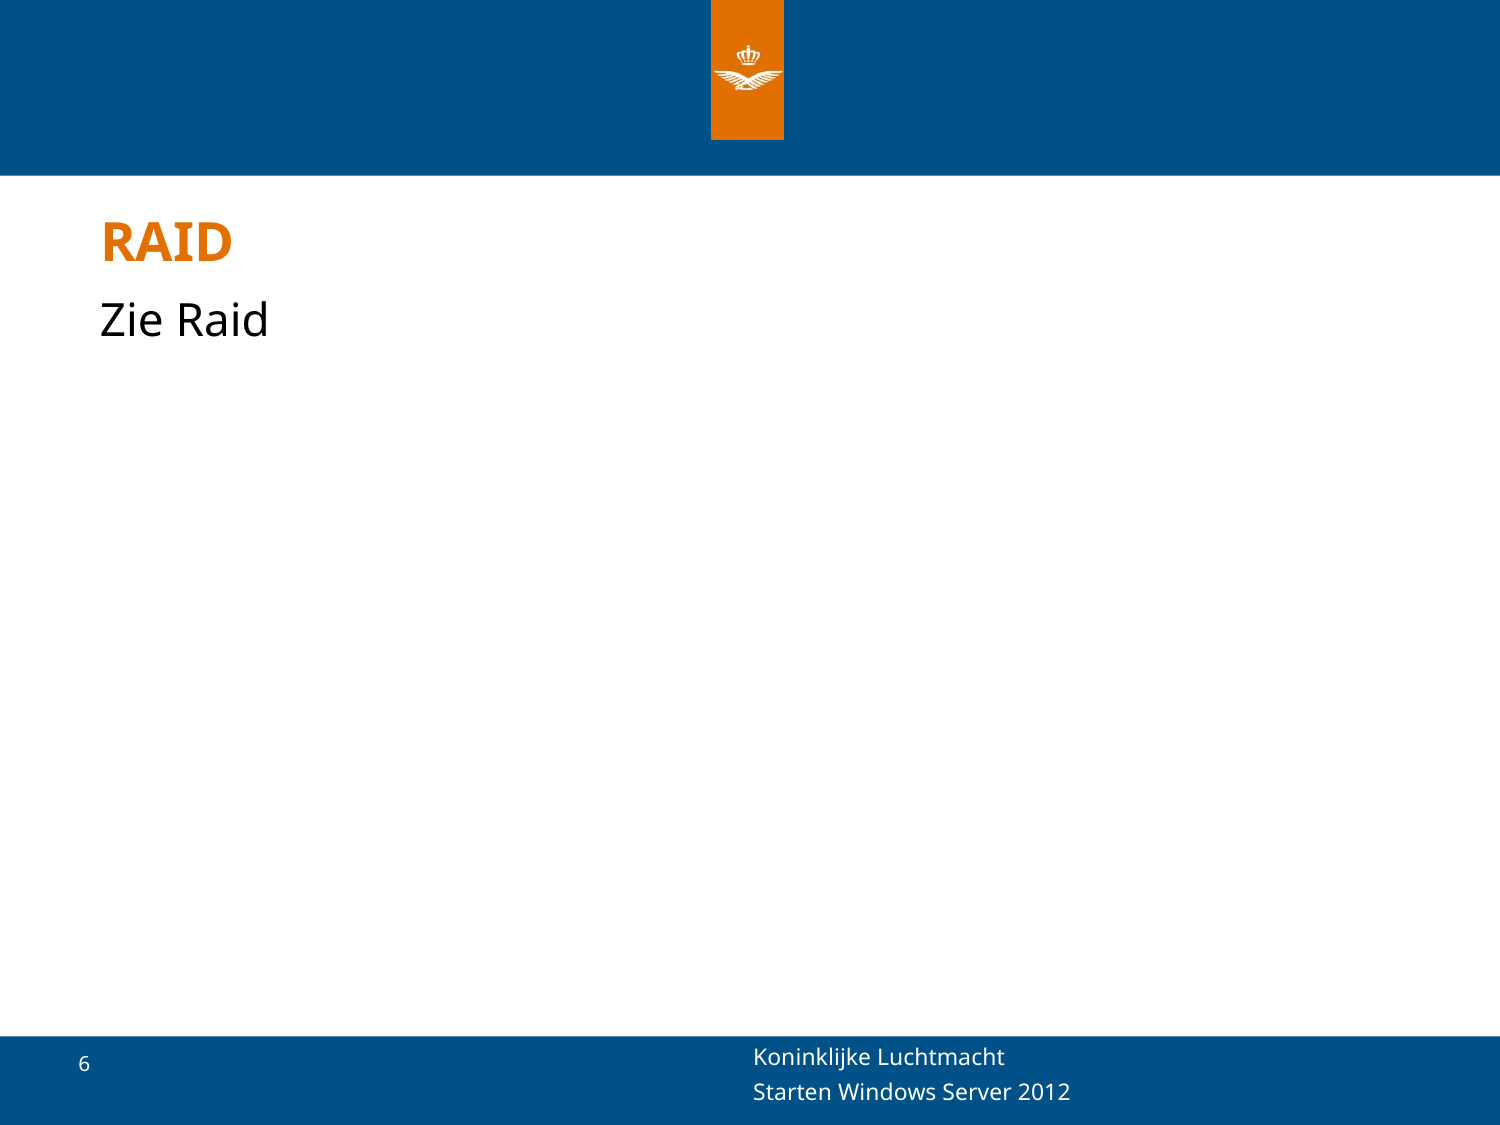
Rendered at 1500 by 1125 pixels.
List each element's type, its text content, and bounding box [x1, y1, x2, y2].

title RAID [100, 207, 1376, 273]
list Zie Raid [99, 290, 1376, 988]
picture [711, 0, 784, 140]
